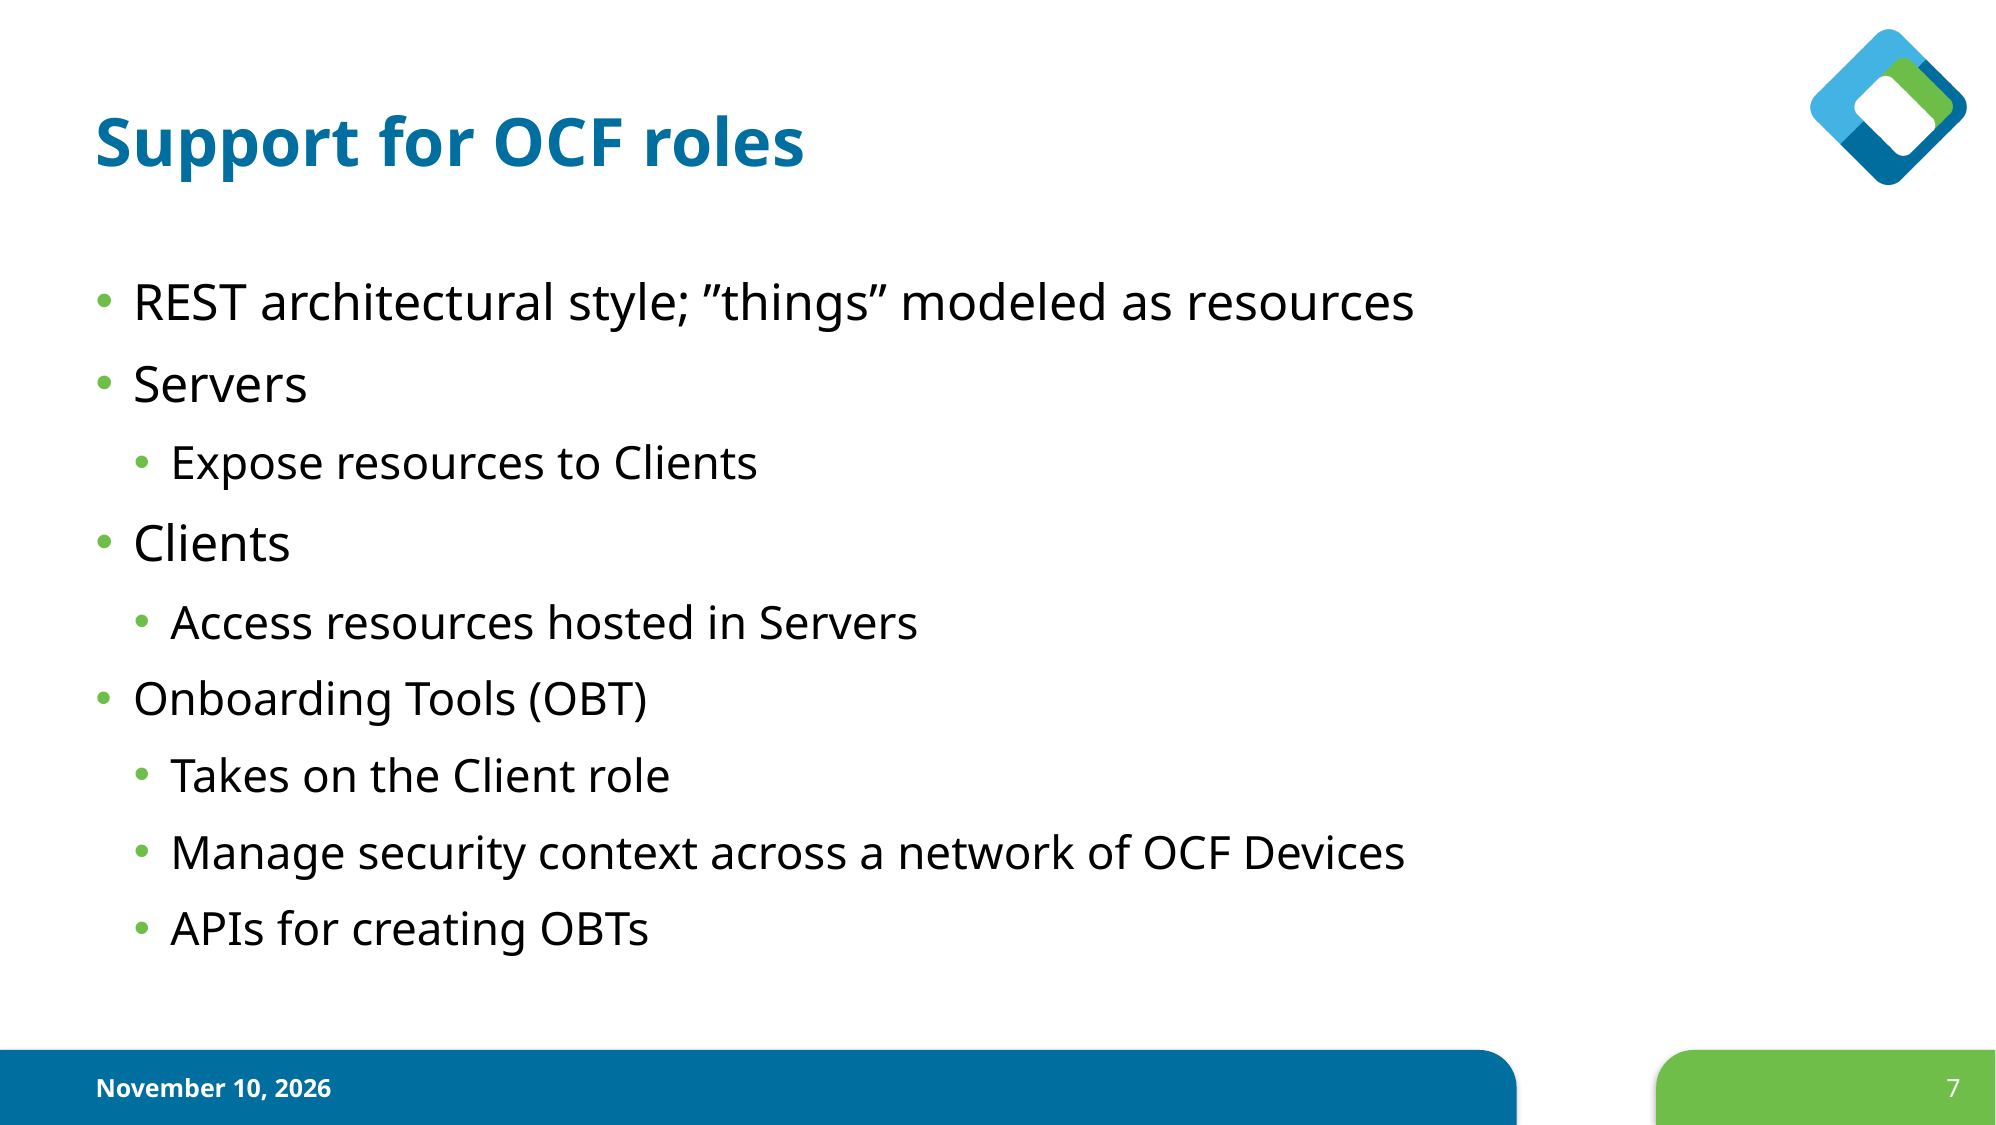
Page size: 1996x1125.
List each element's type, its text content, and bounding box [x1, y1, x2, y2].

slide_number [80, 1065, 462, 1109]
slide_number 7 [1775, 1065, 1976, 1123]
title Support for OCF roles [80, 13, 1770, 188]
list REST architectural style; ”things” modeled as resources Servers Expose resources to Clients Clients Access resources hosted in Servers Onboarding Tools (OBT) Takes on the Client role Manage security context across a network of OCF Devices APIs for creating OBTs [80, 262, 1918, 1005]
picture [1895, 114, 1967, 185]
picture [1810, 29, 1967, 185]
